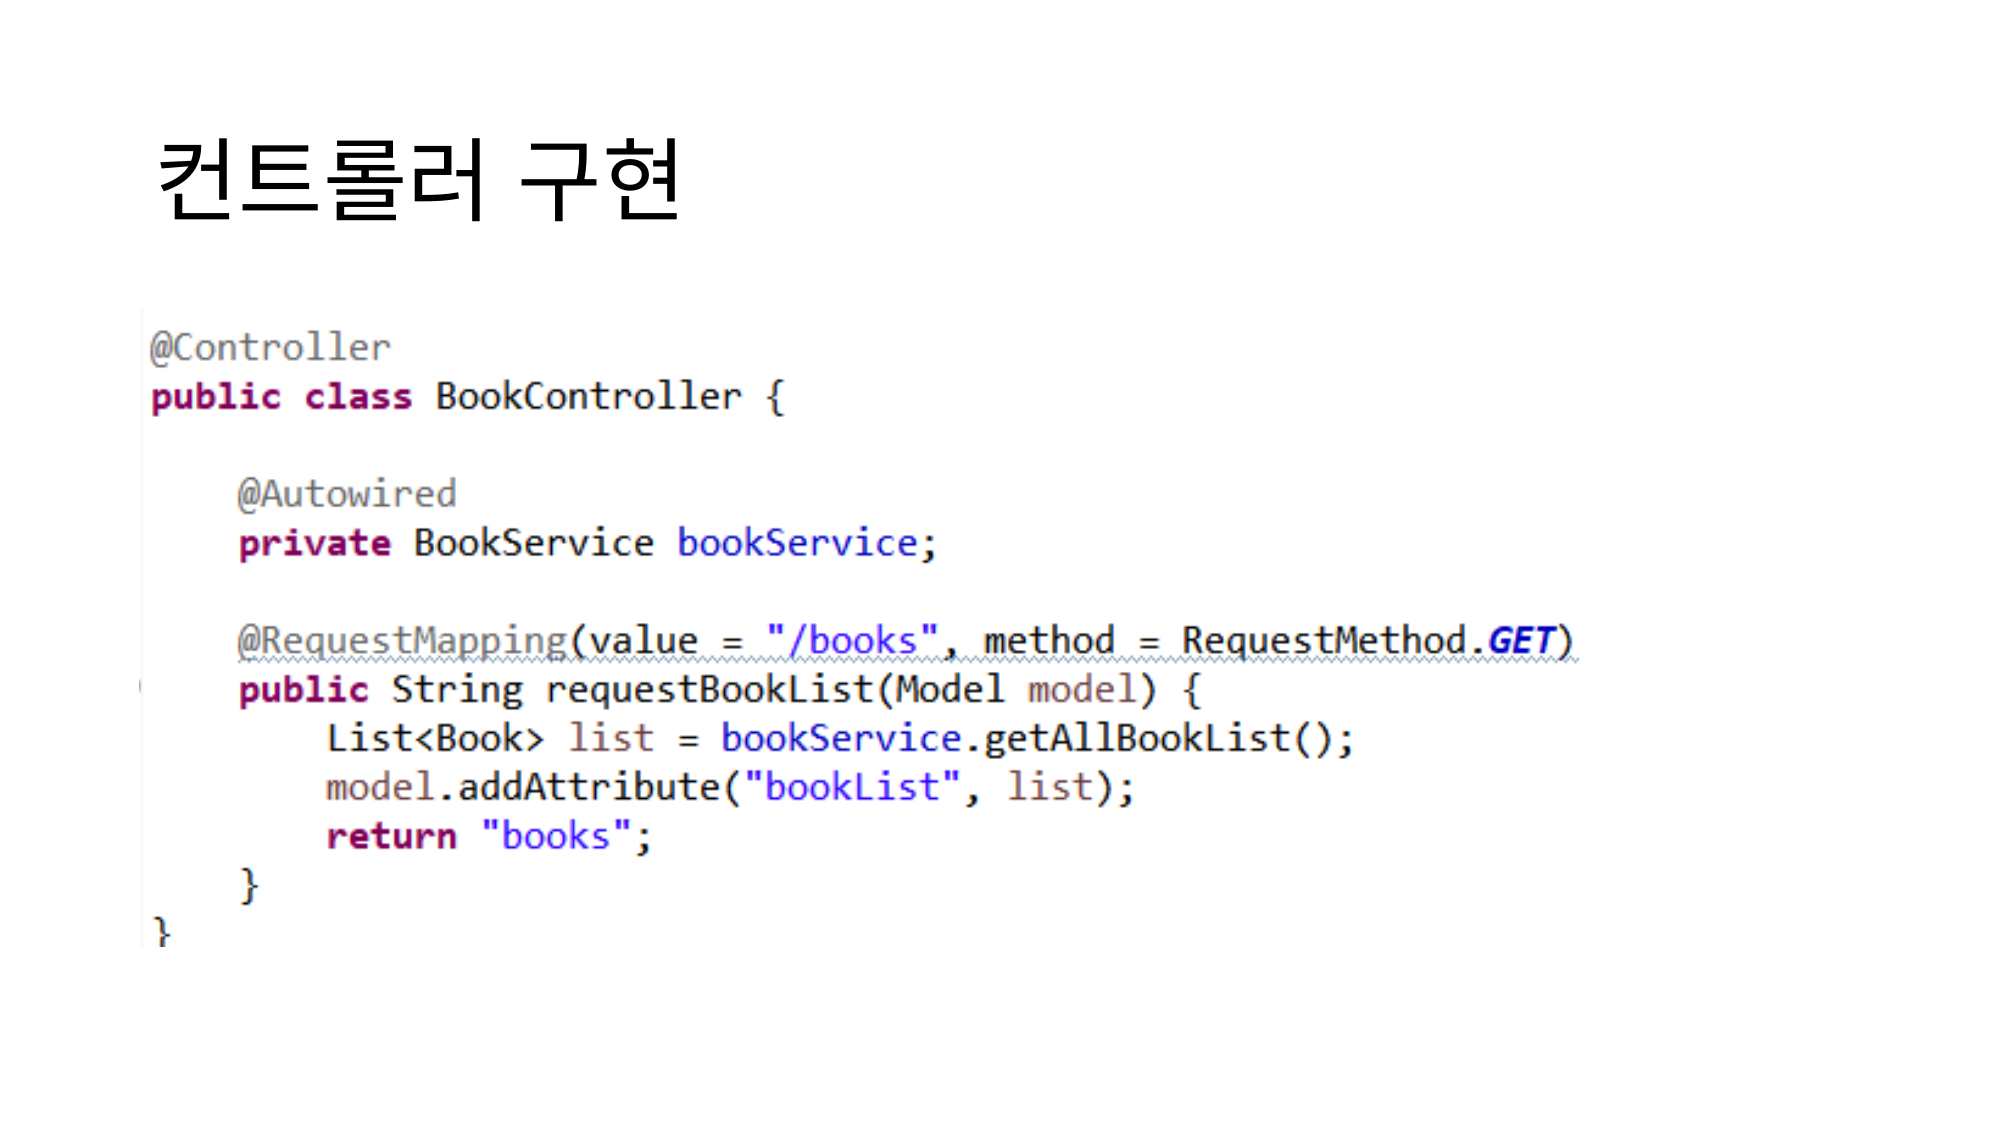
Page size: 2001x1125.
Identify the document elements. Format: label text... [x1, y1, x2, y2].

text_box 컨트롤러 구현 [139, 115, 1140, 241]
picture [138, 307, 1592, 947]
